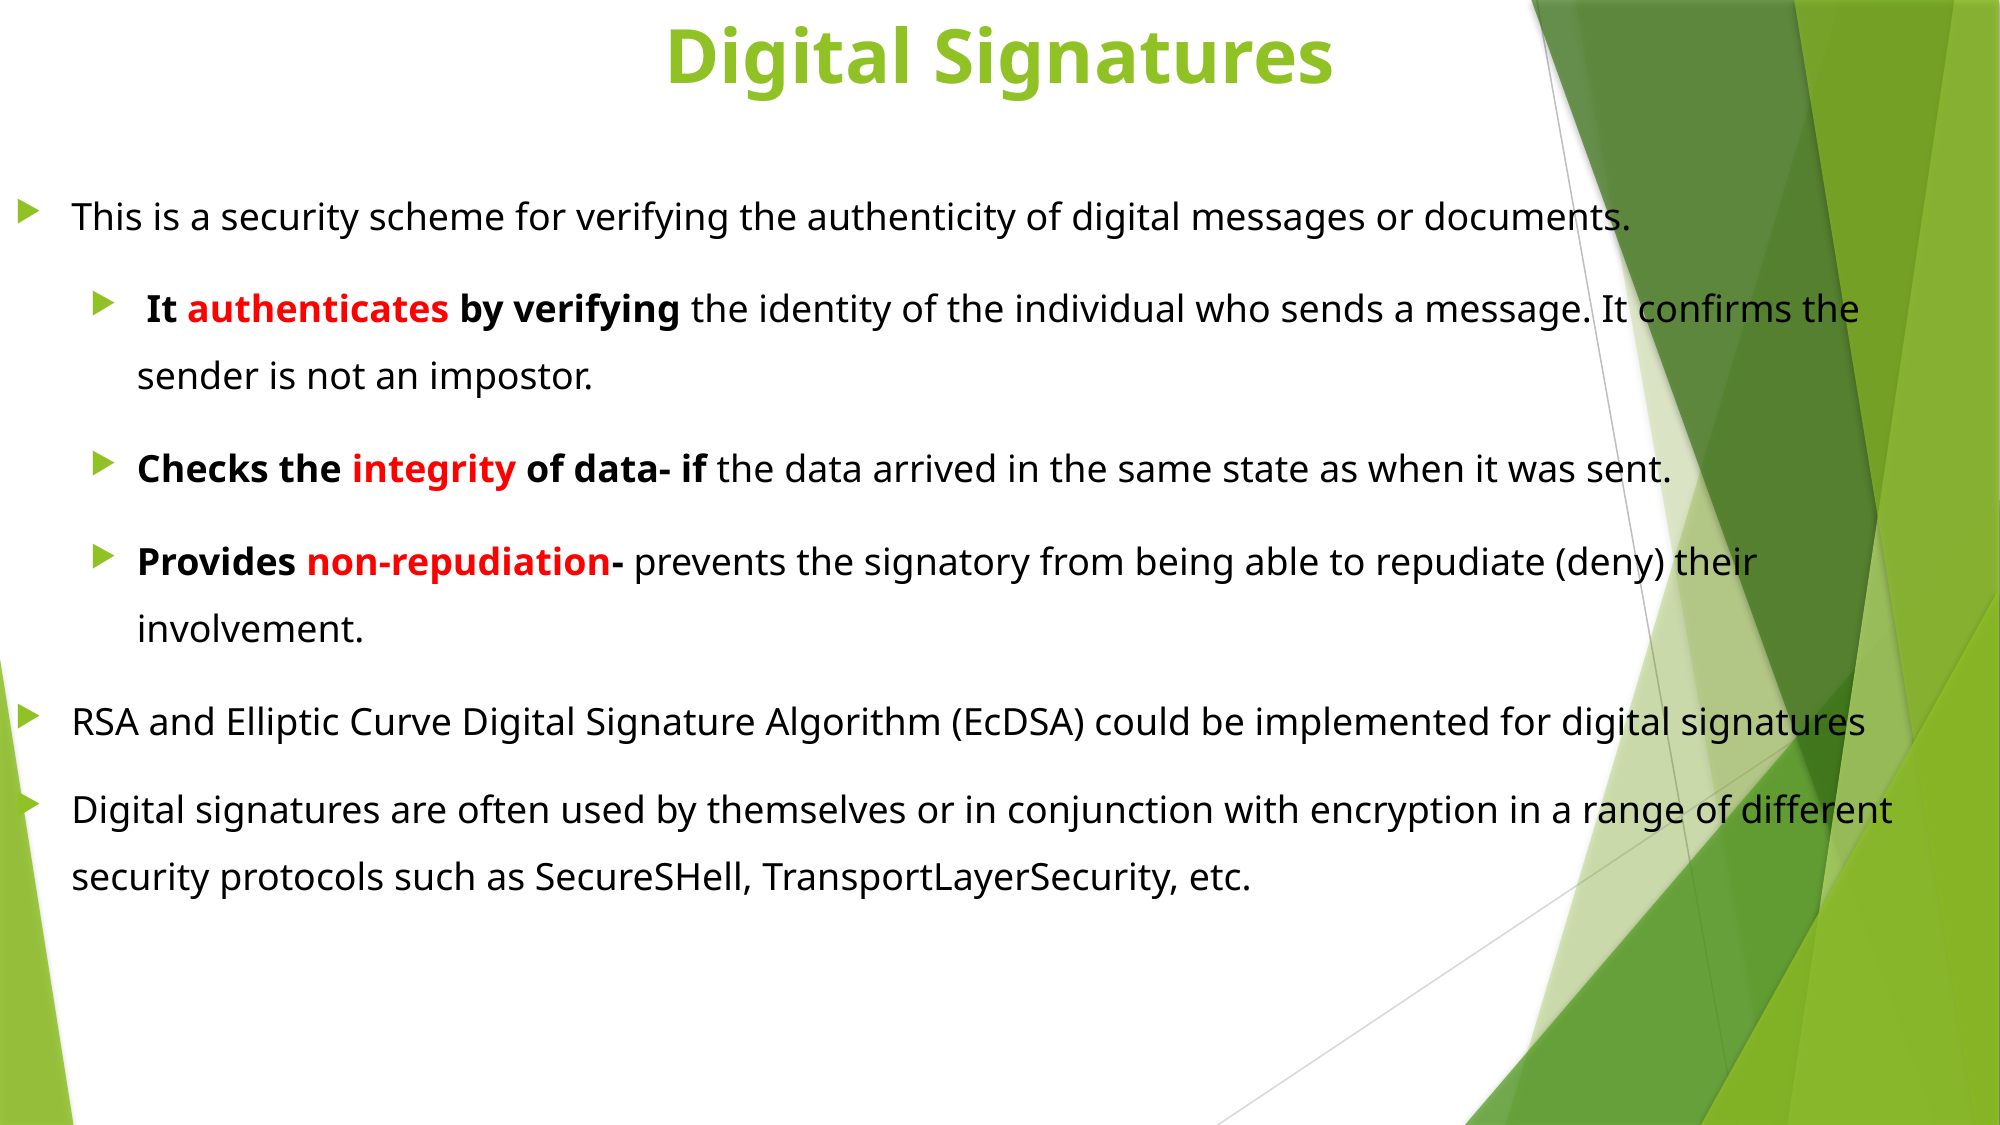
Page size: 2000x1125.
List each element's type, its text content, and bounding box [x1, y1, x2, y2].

list This is a security scheme for verifying the authenticity of digital messages or documents. It authenticates by verifying the identity of the individual who sends a message. It confirms the sender is not an impostor. Checks the integrity of data- if the data arrived in the same state as when it was sent. Provides non-repudiation- prevents the signatory from being able to repudiate (deny) their involvement. RSA and Elliptic Curve Digital Signature Algorithm (EcDSA) could be implemented for digital signatures Digital signatures are often used by themselves or in conjunction with encryption in a range of different security protocols such as SecureSHell, TransportLayerSecurity, etc. [0, 162, 2000, 1123]
title Digital Signatures [249, 1, 1750, 139]
